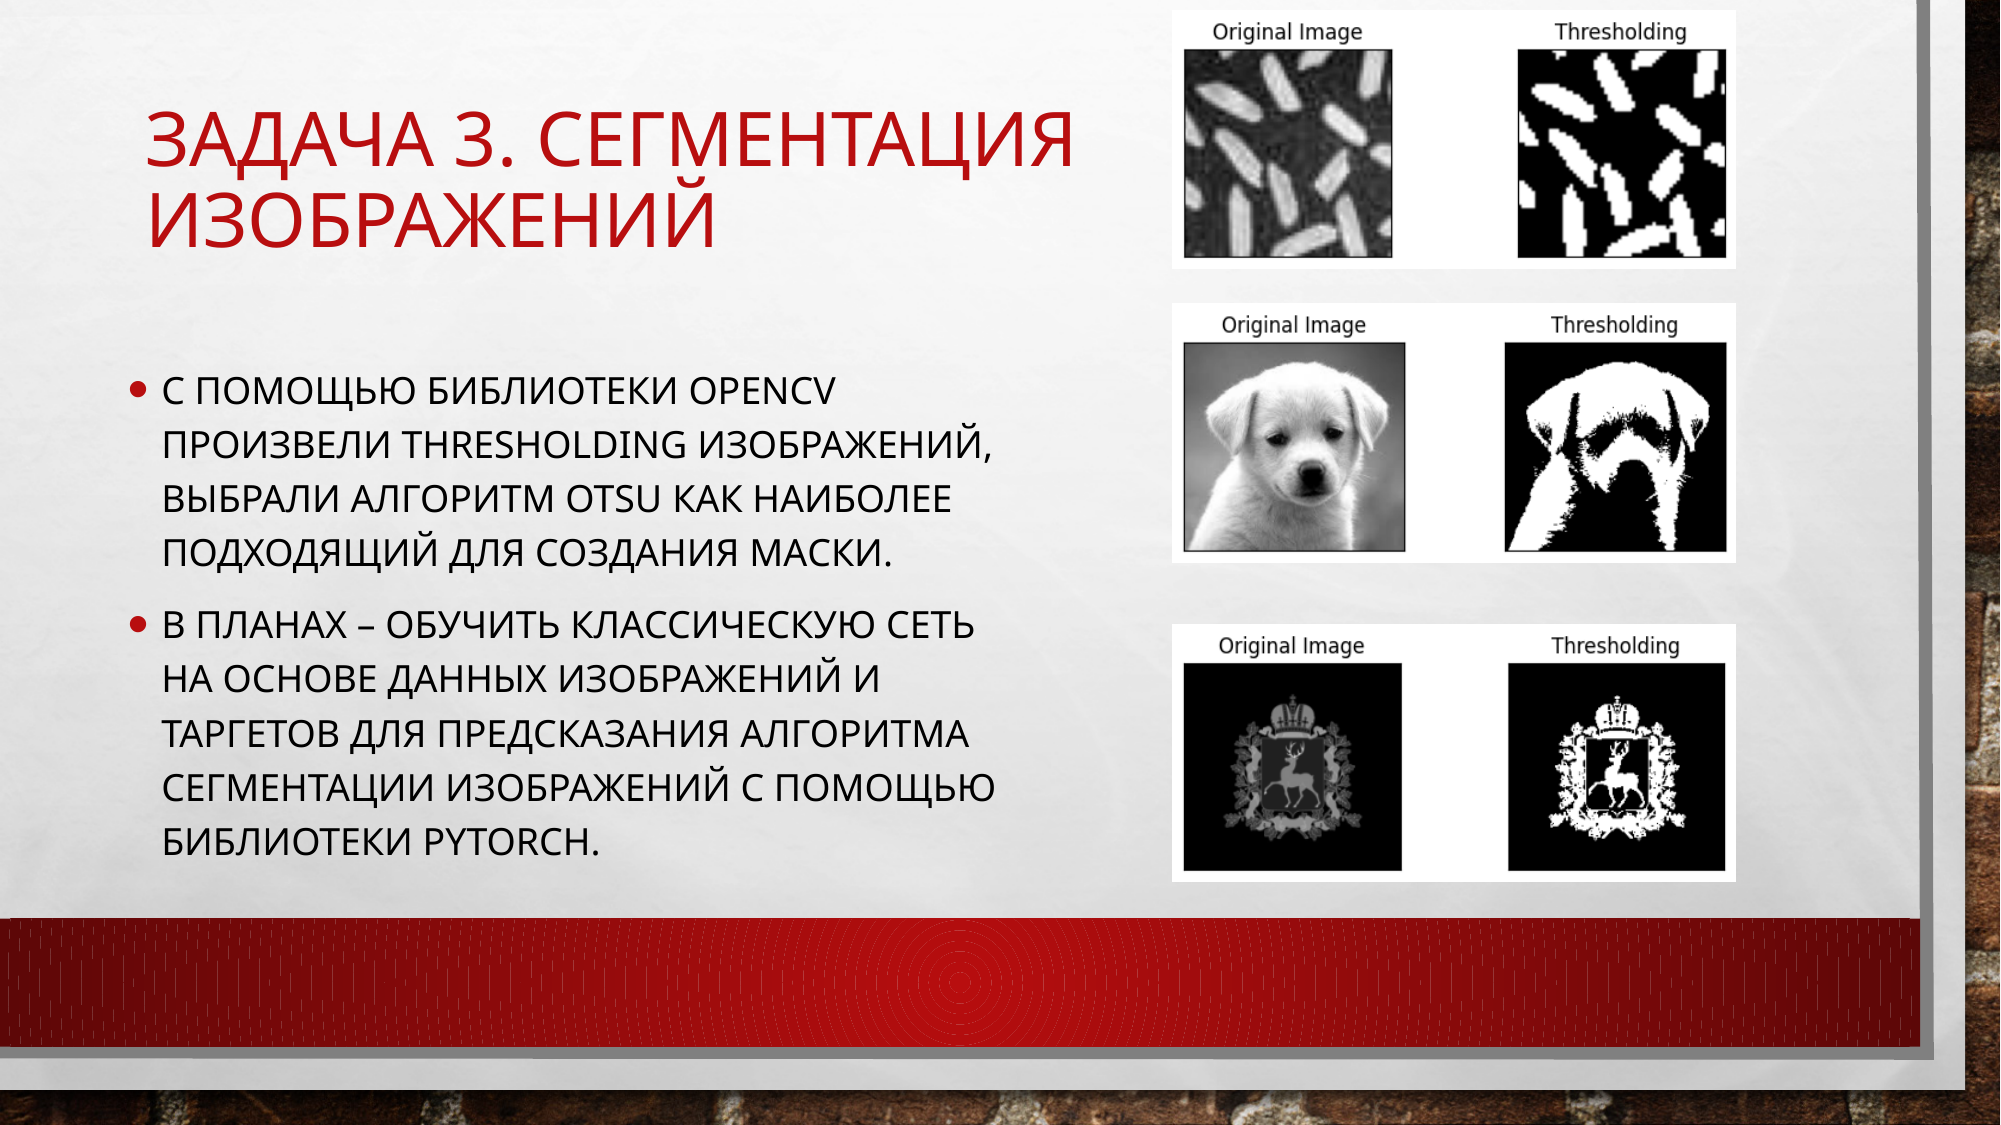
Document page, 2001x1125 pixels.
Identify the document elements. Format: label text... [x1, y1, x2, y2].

title Задача 3. Сегментация изображений [130, 88, 1119, 278]
picture [1171, 10, 1737, 270]
picture [1171, 303, 1737, 563]
picture [0, 0, 2000, 1125]
picture [1171, 624, 1737, 882]
list С помощью библиотеки opencv произвели thresholding изображений, выбрали алгоритм otsu как наиболее подходящий для создания маски. В планах – обучить классическую сеть на основе данных изображений и таргетов для предсказания алгоритма сегментации изображений с помощью библиотеки pytorch. [112, 338, 1028, 882]
